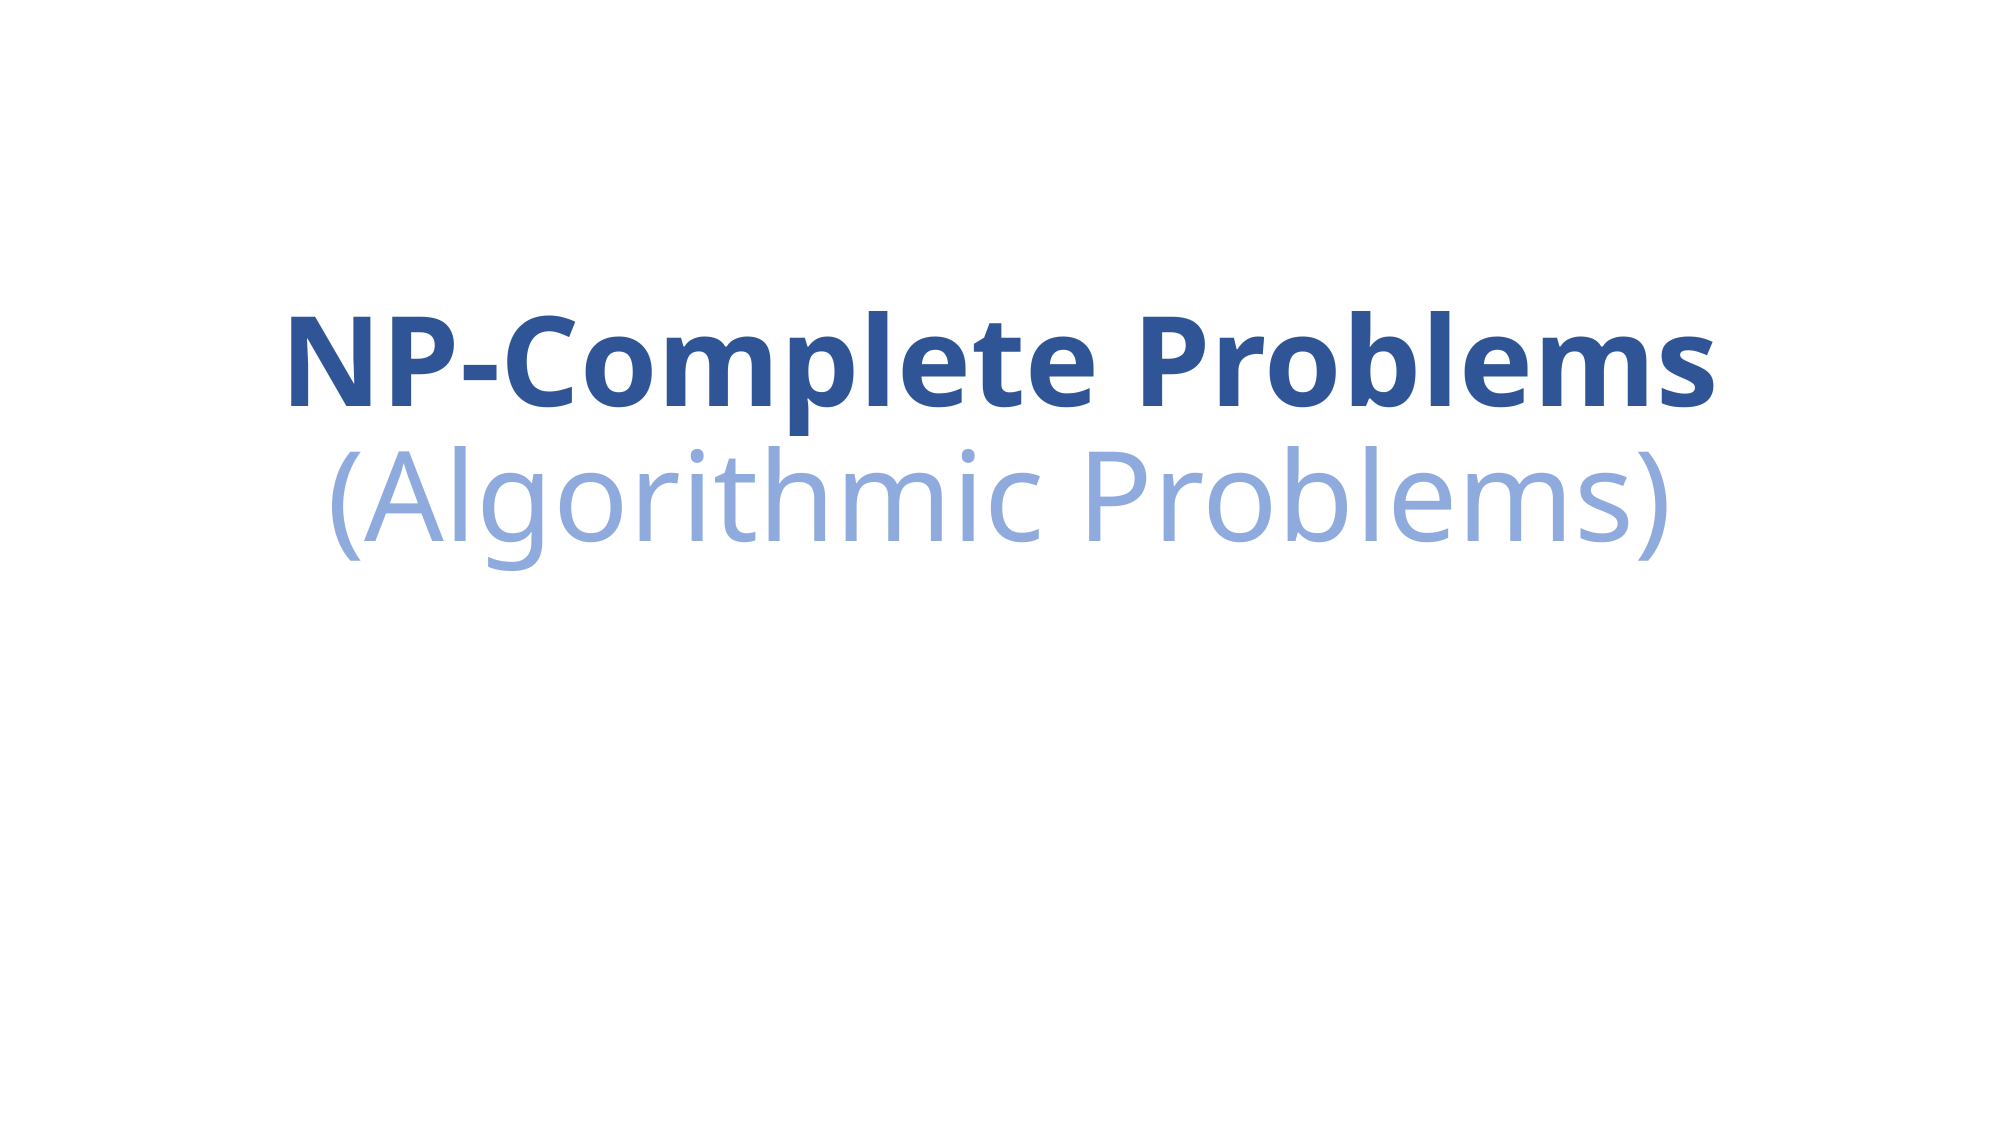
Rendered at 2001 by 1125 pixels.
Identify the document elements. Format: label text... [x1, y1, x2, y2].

title NP-Complete Problems (Algorithmic Problems) [249, 184, 1750, 576]
